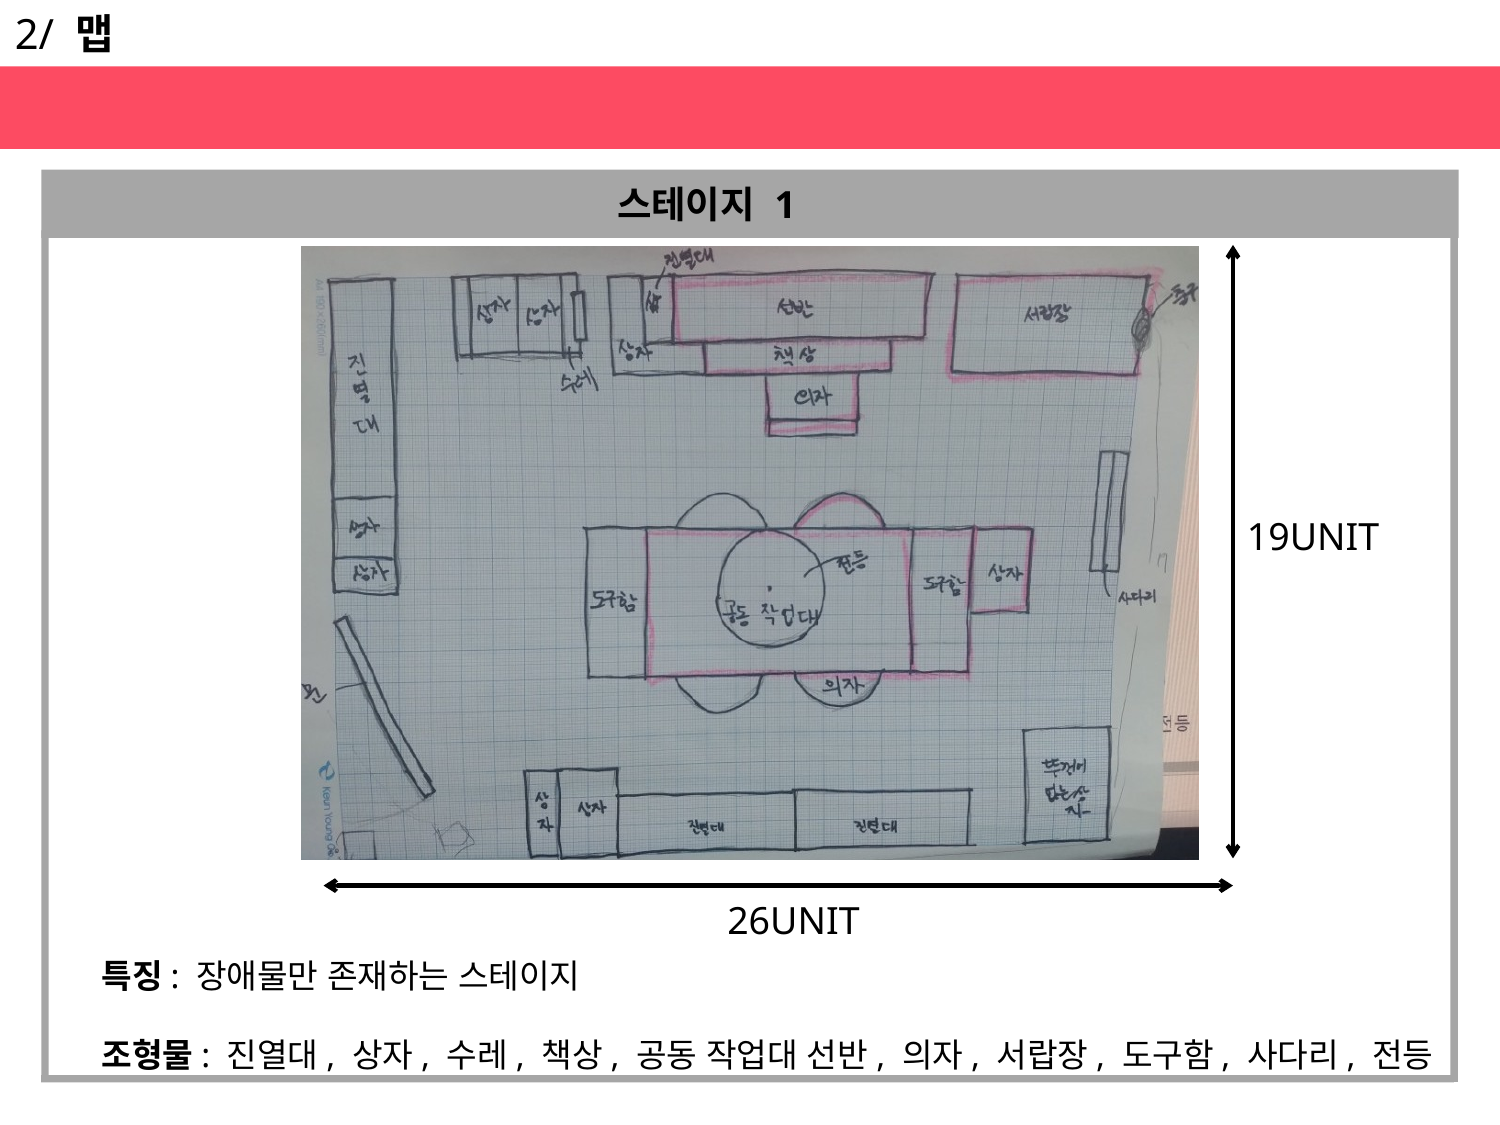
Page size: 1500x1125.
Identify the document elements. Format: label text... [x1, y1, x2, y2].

text_box 스테이지 1 [602, 173, 851, 234]
text_box 19UNIT [1237, 505, 1395, 566]
picture [300, 246, 1200, 861]
text_box [39, 228, 51, 1084]
text_box [39, 168, 1461, 240]
text_box [39, 1073, 1456, 1085]
text_box [1448, 227, 1460, 1084]
text_box [0, 64, 1500, 151]
text_box 특징: 장애물만 존재하는 스테이지 조형물: 진열대, 상자, 수레, 책상, 공동 작업대 선반, 의자, 서랍장, 도구함, 사다리, 전등 [86, 947, 1448, 1073]
text_box 2/ 맵 [0, 0, 502, 65]
text_box 26UNIT [712, 893, 875, 949]
